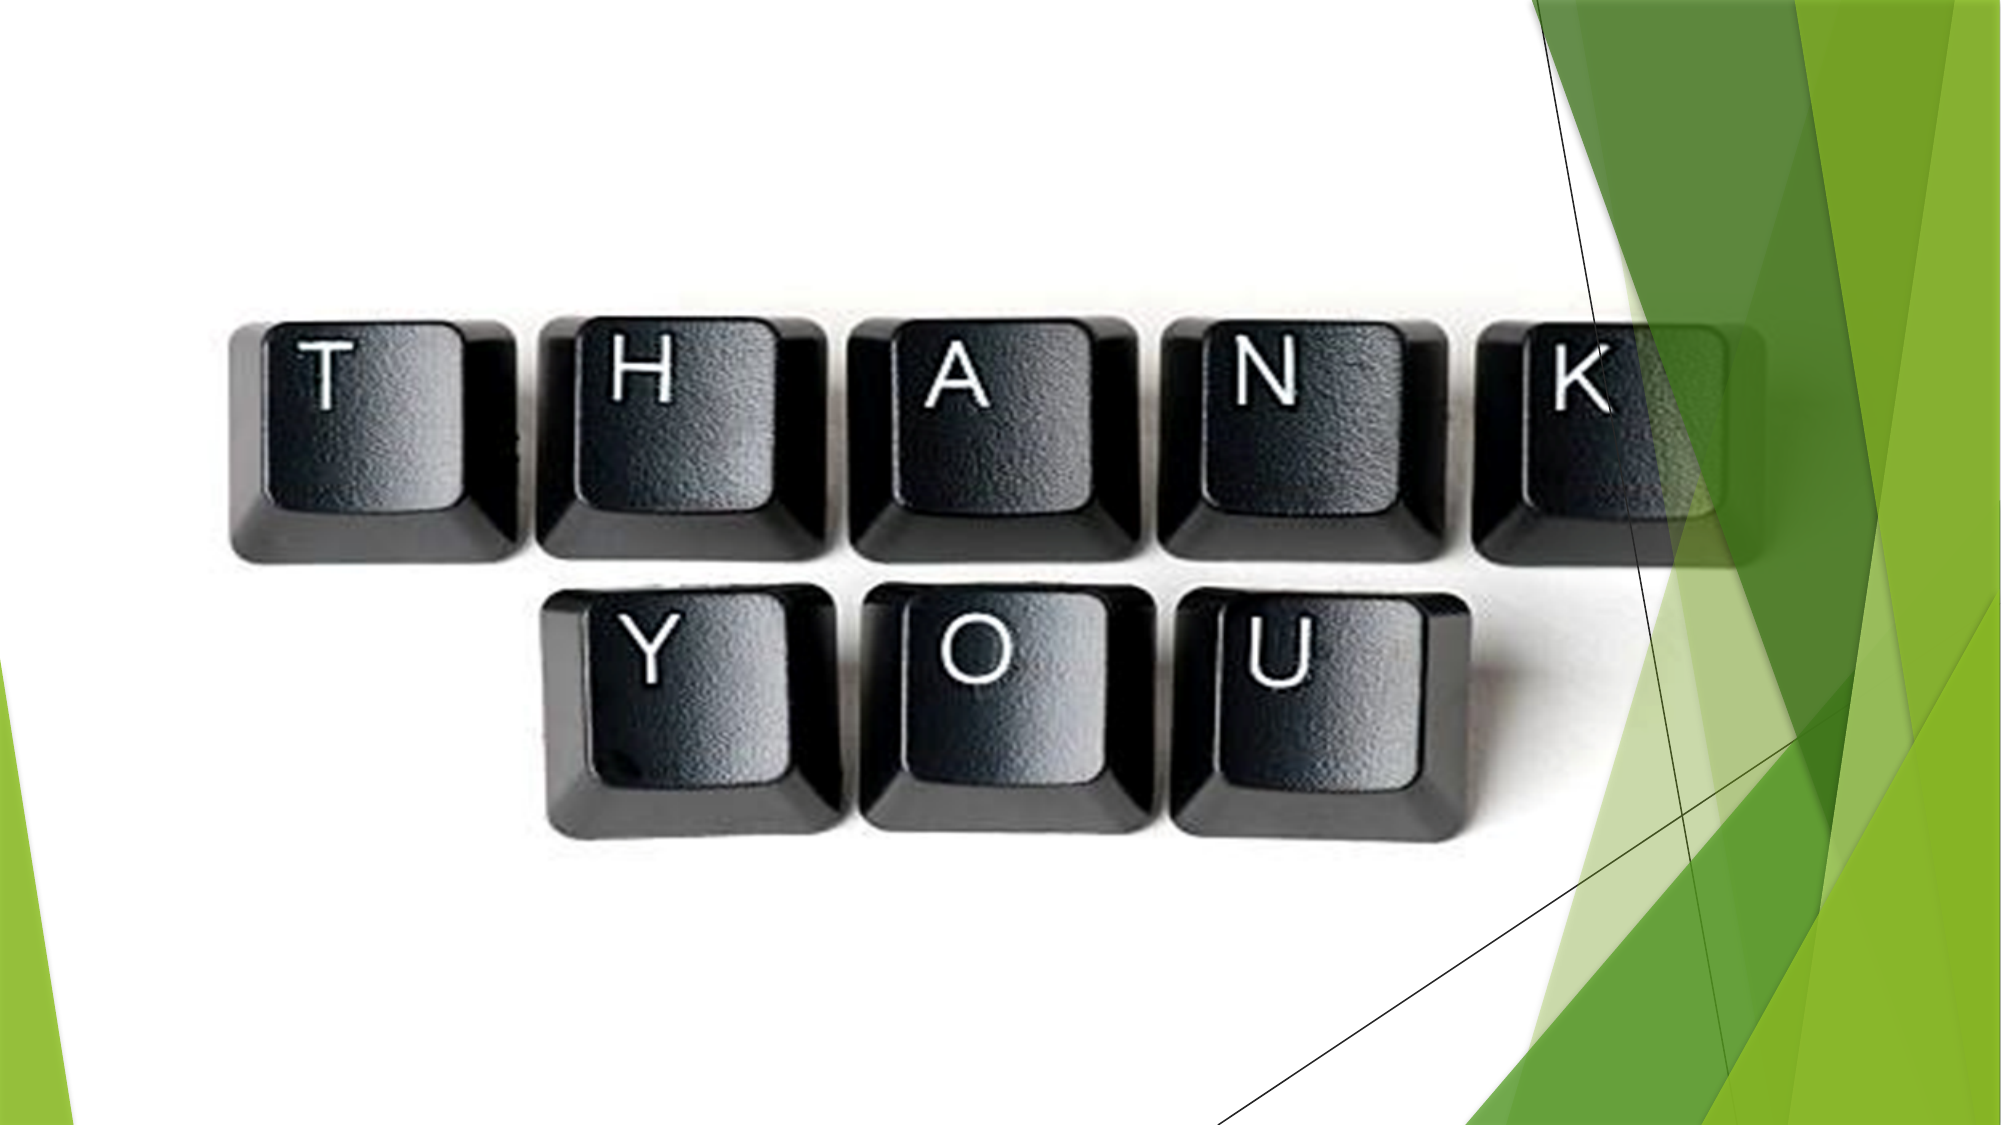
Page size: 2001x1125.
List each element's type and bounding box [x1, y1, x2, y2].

picture [1547, 46, 1674, 635]
picture [1221, 888, 1576, 1125]
picture [0, 0, 1650, 1125]
